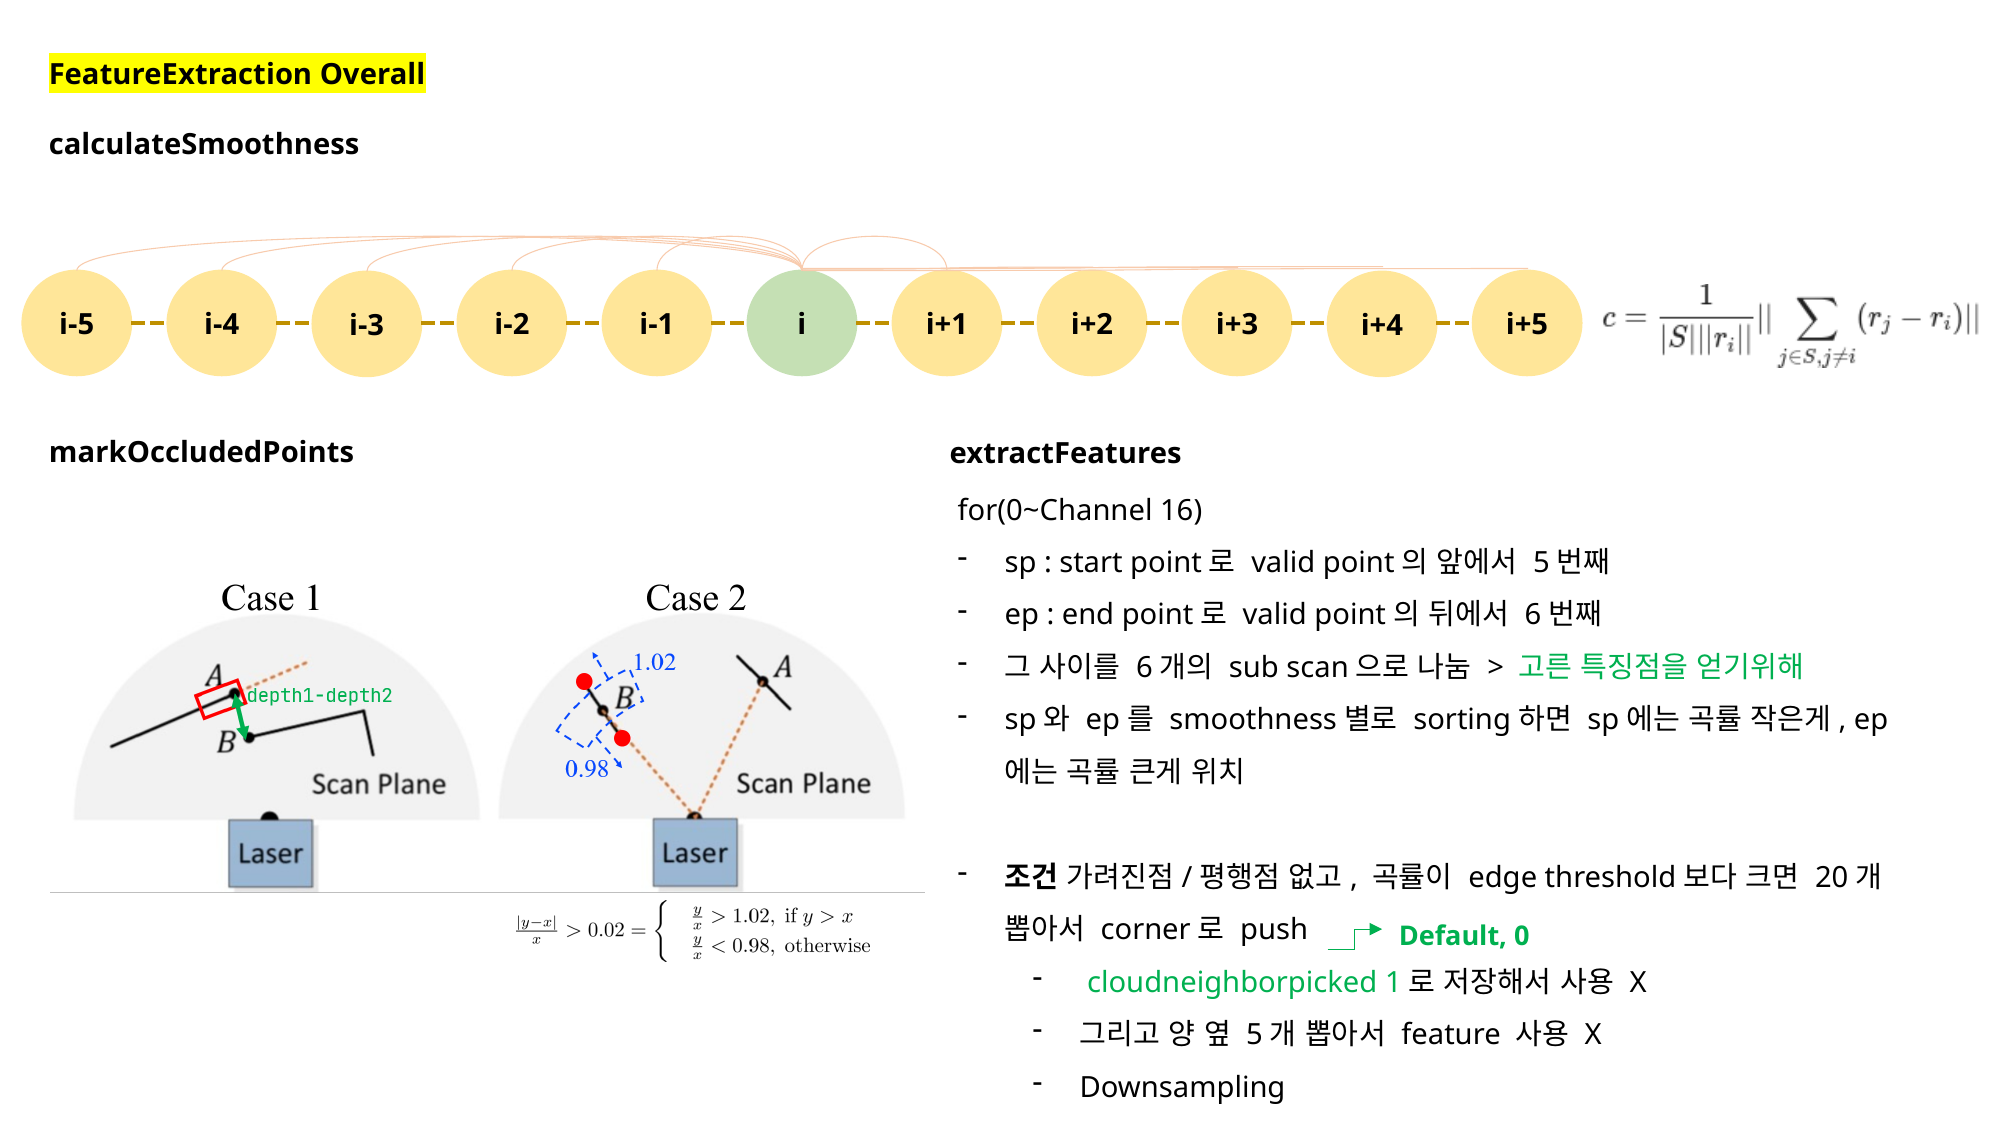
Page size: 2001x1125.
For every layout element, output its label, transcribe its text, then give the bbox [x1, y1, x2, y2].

text_box Default, 0 [1383, 896, 1553, 941]
text_box for(0~Channel 16) sp : start point로 valid point의 앞에서 5번째 ep : end point로 valid point의 뒤에서 6번째 그 사이를 6개의 sub scan으로 나눔 > 고른 특징점을 얻기위해 sp와 ep를 smoothness별로 sorting하면 sp에는 곡률 작은게, ep에는 곡률 큰게 위치 조건 가려진점/평행점 없고, 곡률이 edge threshold보다 크면 20개 뽑아서 corner로 push cloudneighborpicked 1로 저장해서 사용 X 그리고 양 옆 5개 뽑아서 feature 사용 X Downsampling [942, 466, 1949, 1111]
text_box markOccludedPoints [33, 400, 382, 467]
text_box extractFeatures [934, 412, 1251, 457]
text_box FeatureExtraction Overall calculateSmoothness [33, 18, 1967, 162]
picture [50, 562, 925, 962]
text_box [1327, 929, 1383, 950]
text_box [22, 266, 1582, 377]
picture [1589, 278, 1988, 376]
